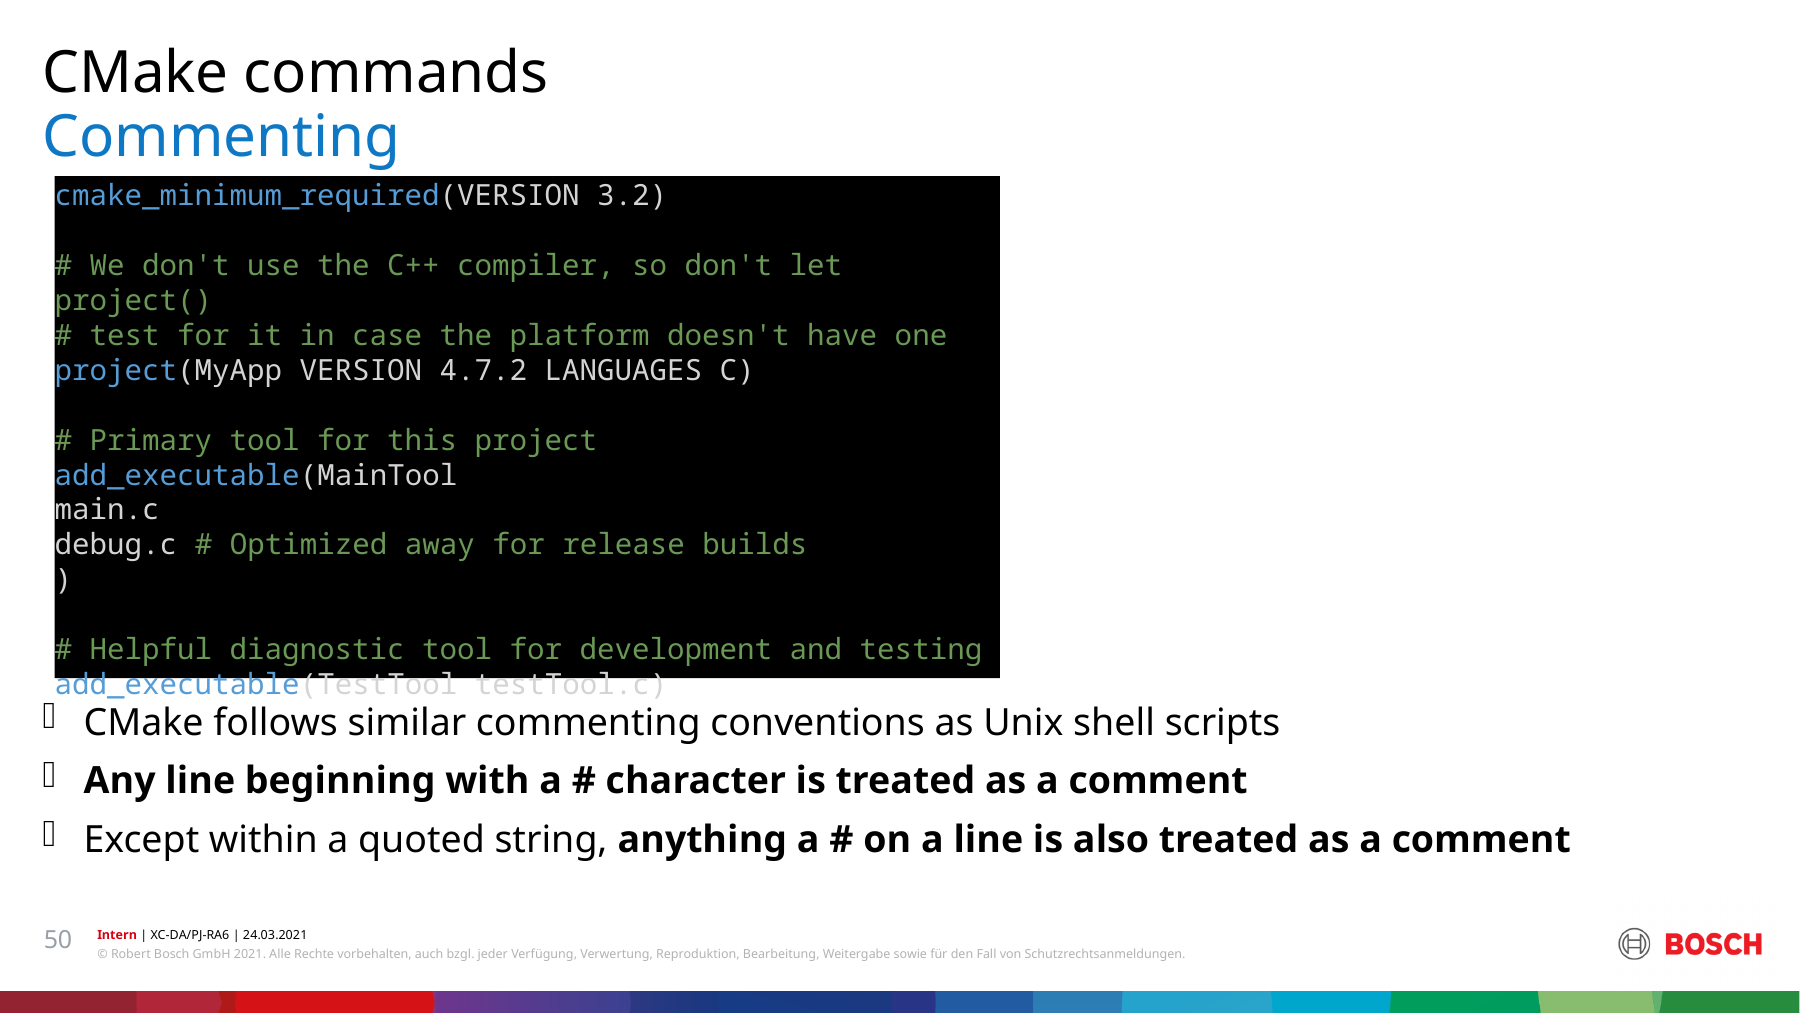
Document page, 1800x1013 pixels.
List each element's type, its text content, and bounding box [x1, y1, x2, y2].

picture [1390, 896, 1800, 1013]
list CMake commands [42, 42, 1757, 107]
slide_number 50 [43, 923, 92, 991]
picture [0, 905, 1272, 1013]
text_box cmake_minimum_required(VERSION 3.2) # We don't use the C++ compiler, so don't let project() # test for it in case the platform doesn't have one project(MyApp VERSION 4.7.2 LANGUAGES C) # Primary tool for this project add_executable(MainTool main.c debug.c # Optimized away for release builds ) # Helpful diagnostic tool for development and testing add_executable(TestTool testTool.c) [54, 176, 1000, 679]
list CMake follows similar commenting conventions as Unix shell scripts Any line beginning with a # character is treated as a comment Except within a quoted string, anything a # on a line is also treated as a comment [42, 639, 1757, 897]
title Commenting [42, 107, 1757, 171]
